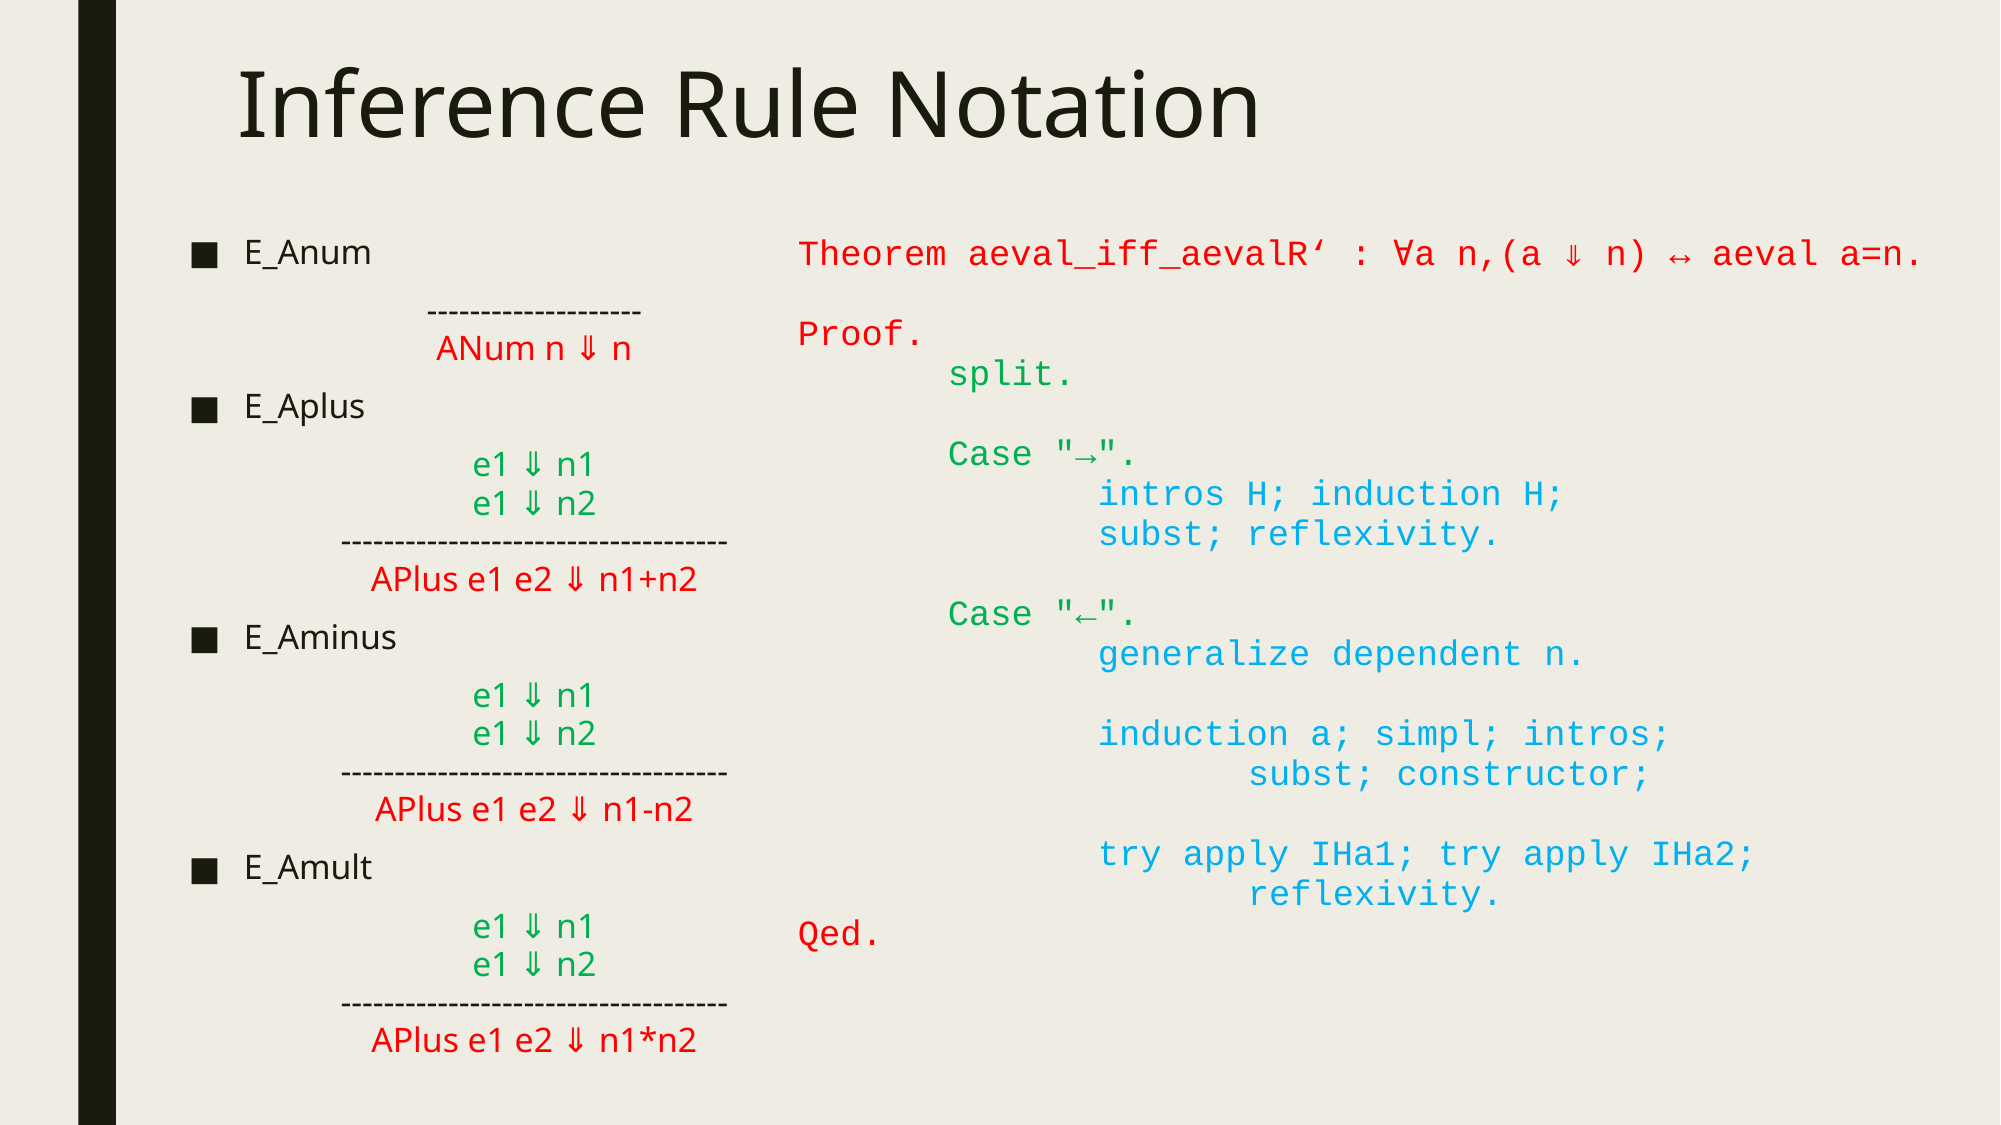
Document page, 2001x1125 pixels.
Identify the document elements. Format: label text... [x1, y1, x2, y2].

title Inference Rule Notation [222, 51, 1798, 190]
list E_Anum -------------------- ANum n ⇓ n E_Aplus e1 ⇓ n1 e1 ⇓ n2 ------------------------------------ APlus e1 e2 ⇓ n1+n2 E_Aminus e1 ⇓ n1 e1 ⇓ n2 ------------------------------------ APlus e1 e2 ⇓ n1-n2 E_Amult e1 ⇓ n1 e1 ⇓ n2 ------------------------------------ APlus e1 e2 ⇓ n1*n2 [173, 226, 895, 1070]
text_box Theorem aeval_iff_aevalR‘ : ∀a n,(a ⇓ n) ↔ aeval a=n. Proof. split. Case "→". intros H; induction H; subst; reflexivity. Case "←". generalize dependent n. induction a; simpl; intros; subst; constructor; try apply IHa1; try apply IHa2; reflexivity. Qed. [782, 226, 1974, 1033]
